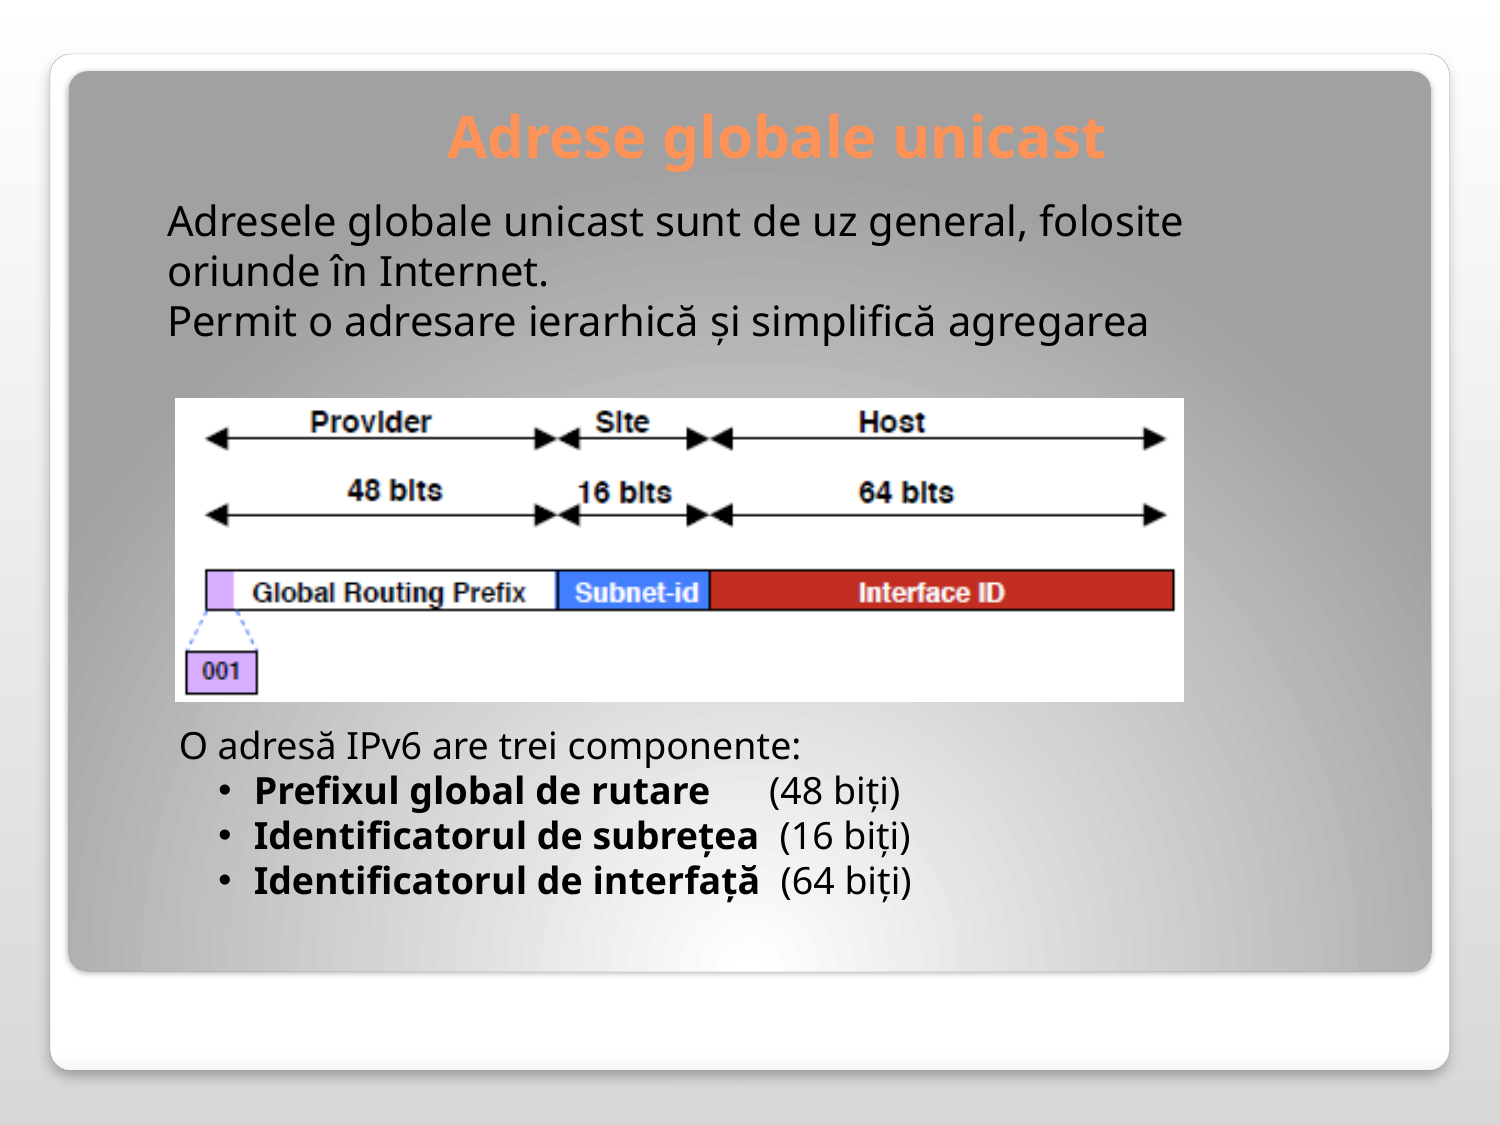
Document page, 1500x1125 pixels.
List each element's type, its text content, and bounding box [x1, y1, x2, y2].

text_box Adresele globale unicast sunt de uz general, folosite oriunde în Internet. Permit o adresare ierarhică şi simplifică agregarea [152, 187, 1301, 353]
picture [175, 398, 1184, 702]
title Adrese globale unicast [140, 46, 1414, 178]
text_box O adresă IPv6 are trei componente: Prefixul global de rutare (48 biţi) Identificatorul de subreţea (16 biţi) Identificatorul de interfaţă (64 biţi) [163, 714, 1078, 910]
